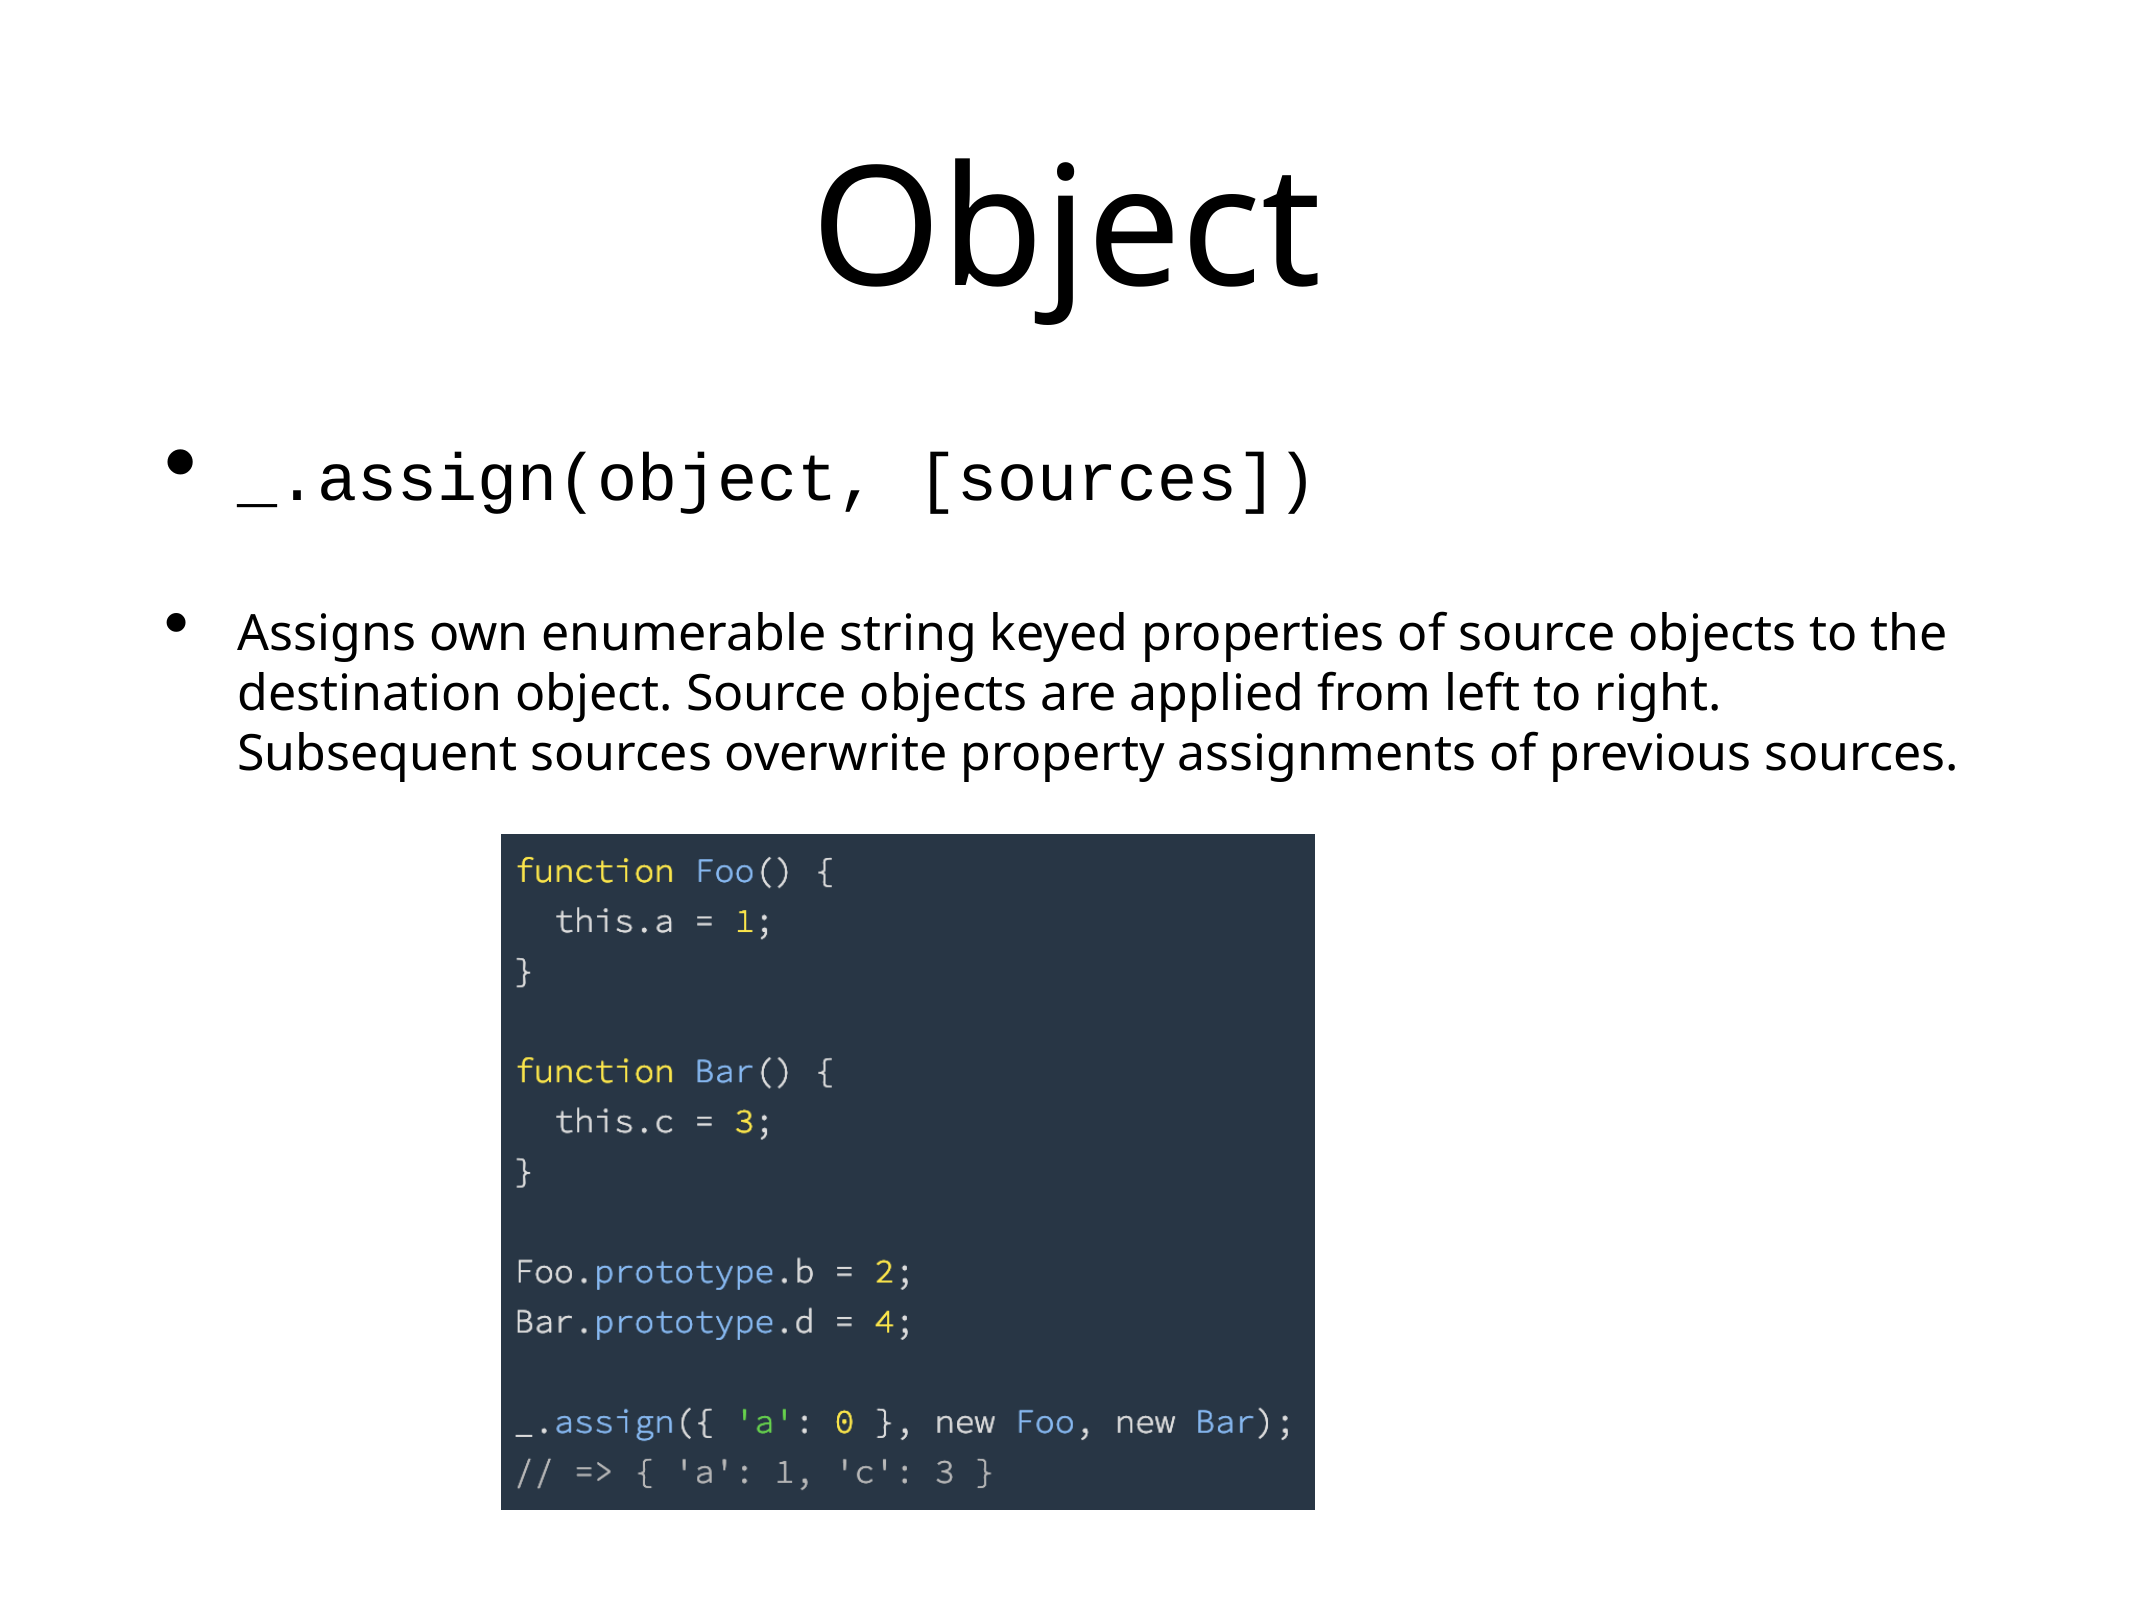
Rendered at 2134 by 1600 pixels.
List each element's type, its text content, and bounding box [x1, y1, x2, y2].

list _.assign(object, [sources]) Assigns own enumerable string keyed properties of source objects to the destination object. Source objects are applied from left to right. Subsequent sources overwrite property assignments of previous sources. [155, 424, 1978, 1457]
title Object [155, 41, 1978, 397]
picture [501, 834, 1315, 1510]
